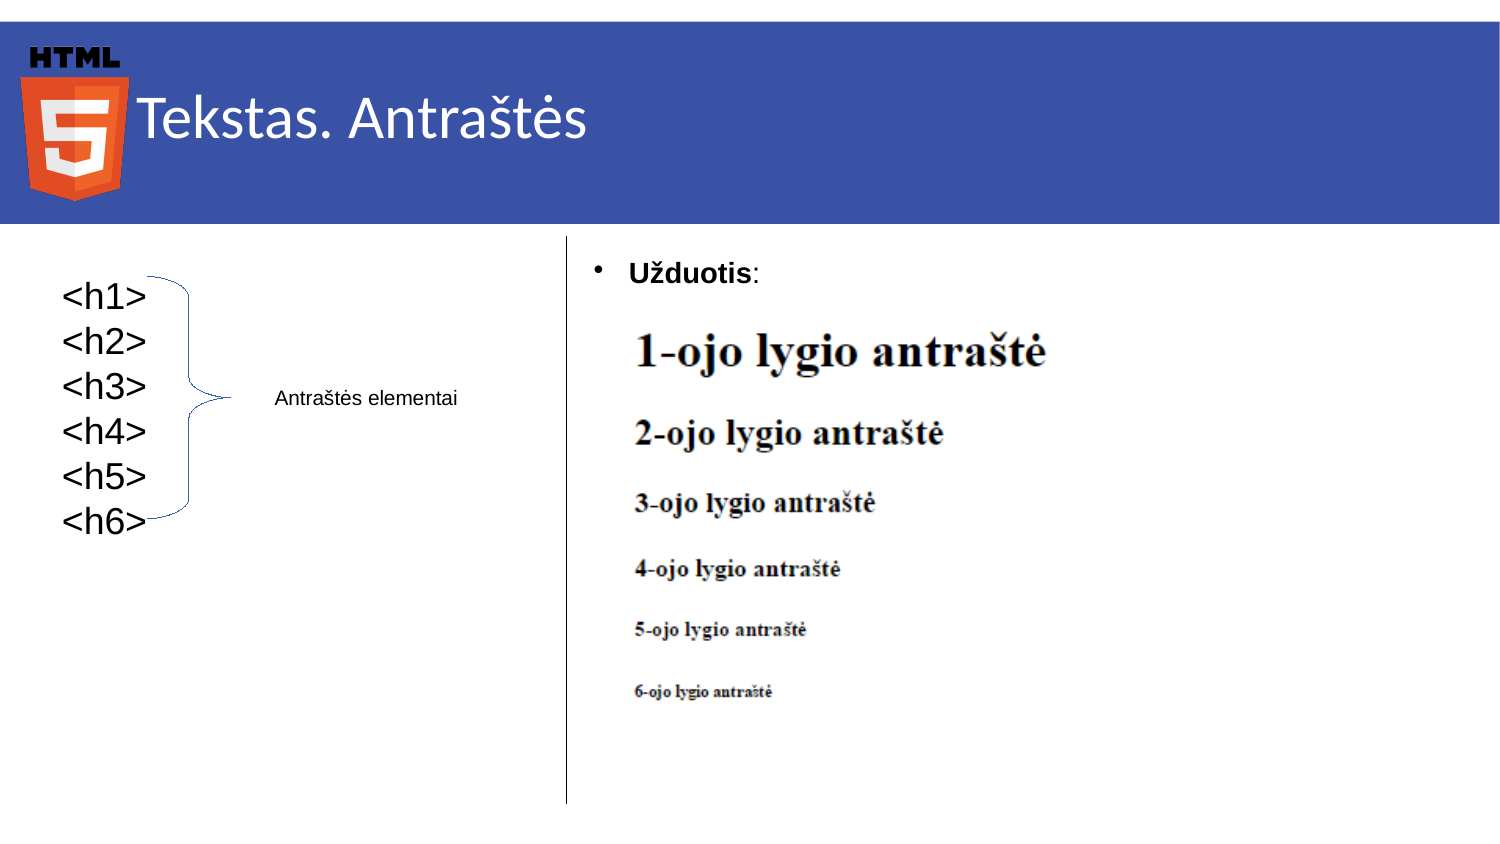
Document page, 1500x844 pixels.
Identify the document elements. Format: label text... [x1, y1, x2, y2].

text_box Antraštės elementai [236, 376, 473, 421]
picture [20, 45, 130, 201]
text_box Tekstas. Antraštės [134, 72, 1500, 167]
picture [627, 318, 1075, 713]
text_box Užduotis: [578, 238, 1500, 780]
text_box <h1> <h2> <h3> <h4> <h5> <h6> [47, 264, 163, 532]
text_box [147, 276, 231, 519]
